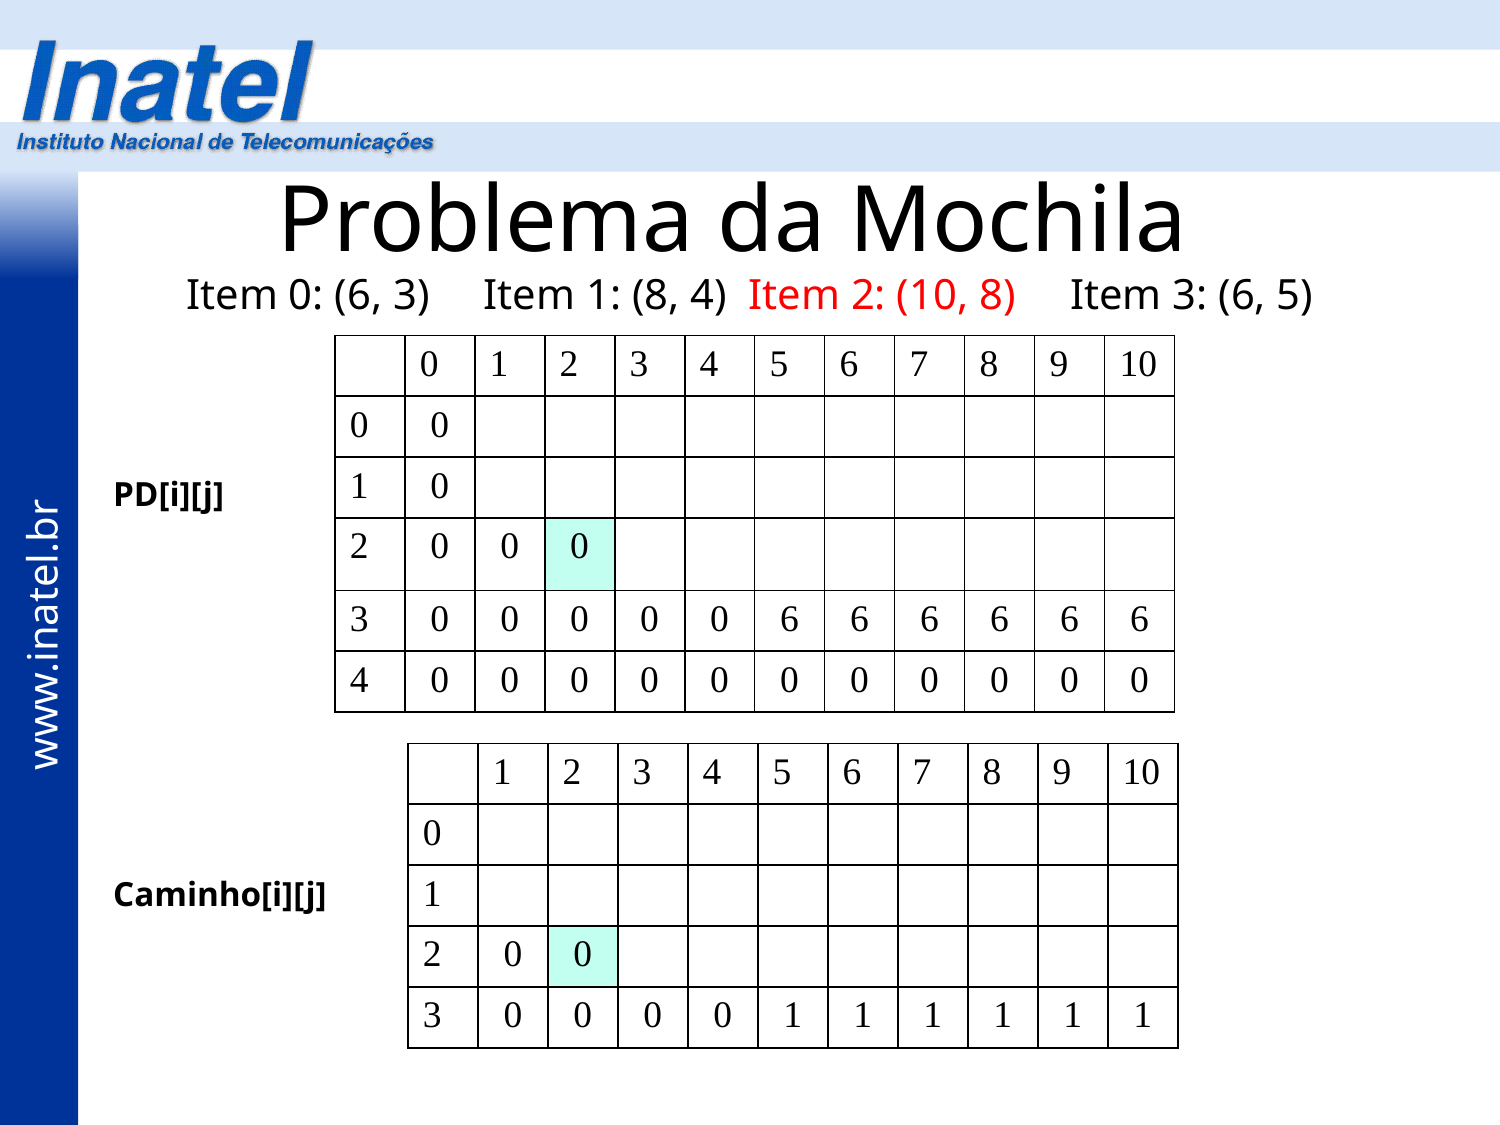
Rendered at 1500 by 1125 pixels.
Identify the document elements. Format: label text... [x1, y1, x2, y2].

table_cell 0 [406, 397, 474, 456]
table_cell 0 [619, 988, 687, 1047]
table_header 1 [479, 744, 547, 803]
table_header 5 [759, 744, 827, 803]
table_header 3 [616, 336, 684, 395]
table_cell 6 [1035, 591, 1104, 650]
table_header 10 [1105, 336, 1174, 395]
table_cell 0 [1035, 652, 1104, 711]
table_cell 0 [1105, 652, 1174, 711]
table_cell 0 [433, 591, 474, 650]
table_cell 0 [549, 927, 617, 986]
table_cell [1105, 397, 1174, 456]
table_header 7 [895, 336, 964, 395]
table_cell [1039, 866, 1107, 925]
table_cell [895, 397, 964, 456]
table_header 10 [1109, 744, 1177, 803]
table_cell [965, 519, 1034, 590]
table_cell [616, 458, 684, 517]
table_cell 0 [336, 397, 404, 456]
table_cell [619, 927, 687, 986]
table_cell 0 [479, 988, 547, 1047]
table_cell 2 [409, 927, 477, 986]
table_header 8 [969, 744, 1037, 803]
text_box PD[i][j] Caminho[i][j] [98, 466, 433, 921]
table_cell [759, 805, 827, 864]
table_cell [1105, 519, 1174, 590]
table_cell [1039, 805, 1107, 864]
table_cell 0 [689, 988, 757, 1047]
table_cell 0 [476, 652, 544, 711]
table_cell 0 [546, 591, 614, 650]
table_header 9 [1039, 744, 1107, 803]
table_cell [969, 805, 1037, 864]
table_cell [895, 519, 964, 590]
table_cell [549, 866, 617, 925]
table_cell [689, 927, 757, 986]
table_cell 0 [965, 652, 1034, 711]
table_cell [689, 866, 757, 925]
table_cell [825, 397, 894, 456]
table_cell [899, 927, 967, 986]
table_cell [755, 458, 824, 517]
table_cell [1109, 927, 1177, 986]
table_cell [619, 805, 687, 864]
table_cell [825, 458, 894, 517]
table_cell 0 [616, 652, 684, 711]
table_cell 0 [433, 805, 477, 864]
table_cell 0 [406, 458, 474, 517]
table_cell [689, 805, 757, 864]
table_cell 6 [825, 591, 894, 650]
table_header 5 [755, 336, 824, 395]
table_cell [1035, 458, 1104, 517]
table_header 4 [686, 336, 754, 395]
table_cell 1 [969, 988, 1037, 1047]
table_cell 0 [479, 927, 547, 986]
table_cell [1109, 866, 1177, 925]
table_cell [619, 866, 687, 925]
table_cell [1109, 805, 1177, 864]
table_cell [825, 519, 894, 590]
table_cell [686, 458, 754, 517]
table_cell [1039, 927, 1107, 986]
table_cell [1035, 519, 1104, 590]
table_cell [899, 805, 967, 864]
table_cell [479, 805, 547, 864]
table_cell [759, 927, 827, 986]
table_cell [686, 519, 754, 590]
table_cell 1 [899, 988, 967, 1047]
table_cell 0 [686, 652, 754, 711]
table_cell 1 [829, 988, 897, 1047]
text_box Item 0: (6, 3) Item 1: (8, 4) Item 2: (10, 8) Item 3: (6, 5) [171, 260, 1384, 325]
table_cell 1 [759, 988, 827, 1047]
table_cell [829, 927, 897, 986]
table_header 2 [549, 744, 617, 803]
table_cell [546, 397, 614, 456]
table_cell 0 [476, 591, 544, 650]
table_cell 0 [825, 652, 894, 711]
picture [12, 35, 440, 160]
table_cell [755, 397, 824, 456]
table_cell 0 [546, 652, 614, 711]
table_cell [546, 458, 614, 517]
table_cell 6 [965, 591, 1034, 650]
table_cell 0 [549, 988, 617, 1047]
table_cell [616, 519, 684, 590]
table_cell 1 [409, 866, 477, 925]
table_cell [965, 397, 1034, 456]
table_cell 0 [433, 519, 474, 590]
table_header 7 [899, 744, 967, 803]
table_cell 6 [895, 591, 964, 650]
table_cell [899, 866, 967, 925]
table_cell [829, 805, 897, 864]
table_cell 1 [1039, 988, 1107, 1047]
table_header 9 [1035, 336, 1104, 395]
table_header 6 [829, 744, 897, 803]
table_cell 1 [1109, 988, 1177, 1047]
table_cell 0 [895, 652, 964, 711]
table_cell [476, 397, 544, 456]
table_header [336, 336, 404, 395]
table_cell [479, 866, 547, 925]
table_header 1 [476, 336, 544, 395]
table_cell 1 [336, 458, 404, 466]
table_header 4 [689, 744, 757, 803]
table_cell 3 [409, 988, 477, 1047]
table_cell 0 [616, 591, 684, 650]
table_cell 0 [755, 652, 824, 711]
table_cell [1105, 458, 1174, 517]
table_cell [965, 458, 1034, 517]
table_cell 0 [546, 519, 614, 590]
table_cell 0 [433, 652, 474, 711]
table_cell 0 [476, 519, 544, 590]
table_cell 6 [1105, 591, 1174, 650]
table_cell 0 [686, 591, 754, 650]
table_header 2 [546, 336, 614, 395]
table_cell [969, 866, 1037, 925]
title Problema da Mochila [120, 189, 1346, 240]
table_cell [895, 458, 964, 517]
table_cell [755, 519, 824, 590]
table_cell [969, 927, 1037, 986]
table_header 0 [406, 336, 474, 395]
table_cell [686, 397, 754, 456]
table_cell 6 [755, 591, 824, 650]
table_cell [476, 458, 544, 517]
table_header 3 [619, 744, 687, 803]
table_cell [829, 866, 897, 925]
table_header [433, 744, 477, 803]
table_cell [1035, 397, 1104, 456]
table_header 6 [825, 336, 894, 395]
table_header 8 [965, 336, 1034, 395]
table_cell [549, 805, 617, 864]
table_cell [616, 397, 684, 456]
table_cell [759, 866, 827, 925]
